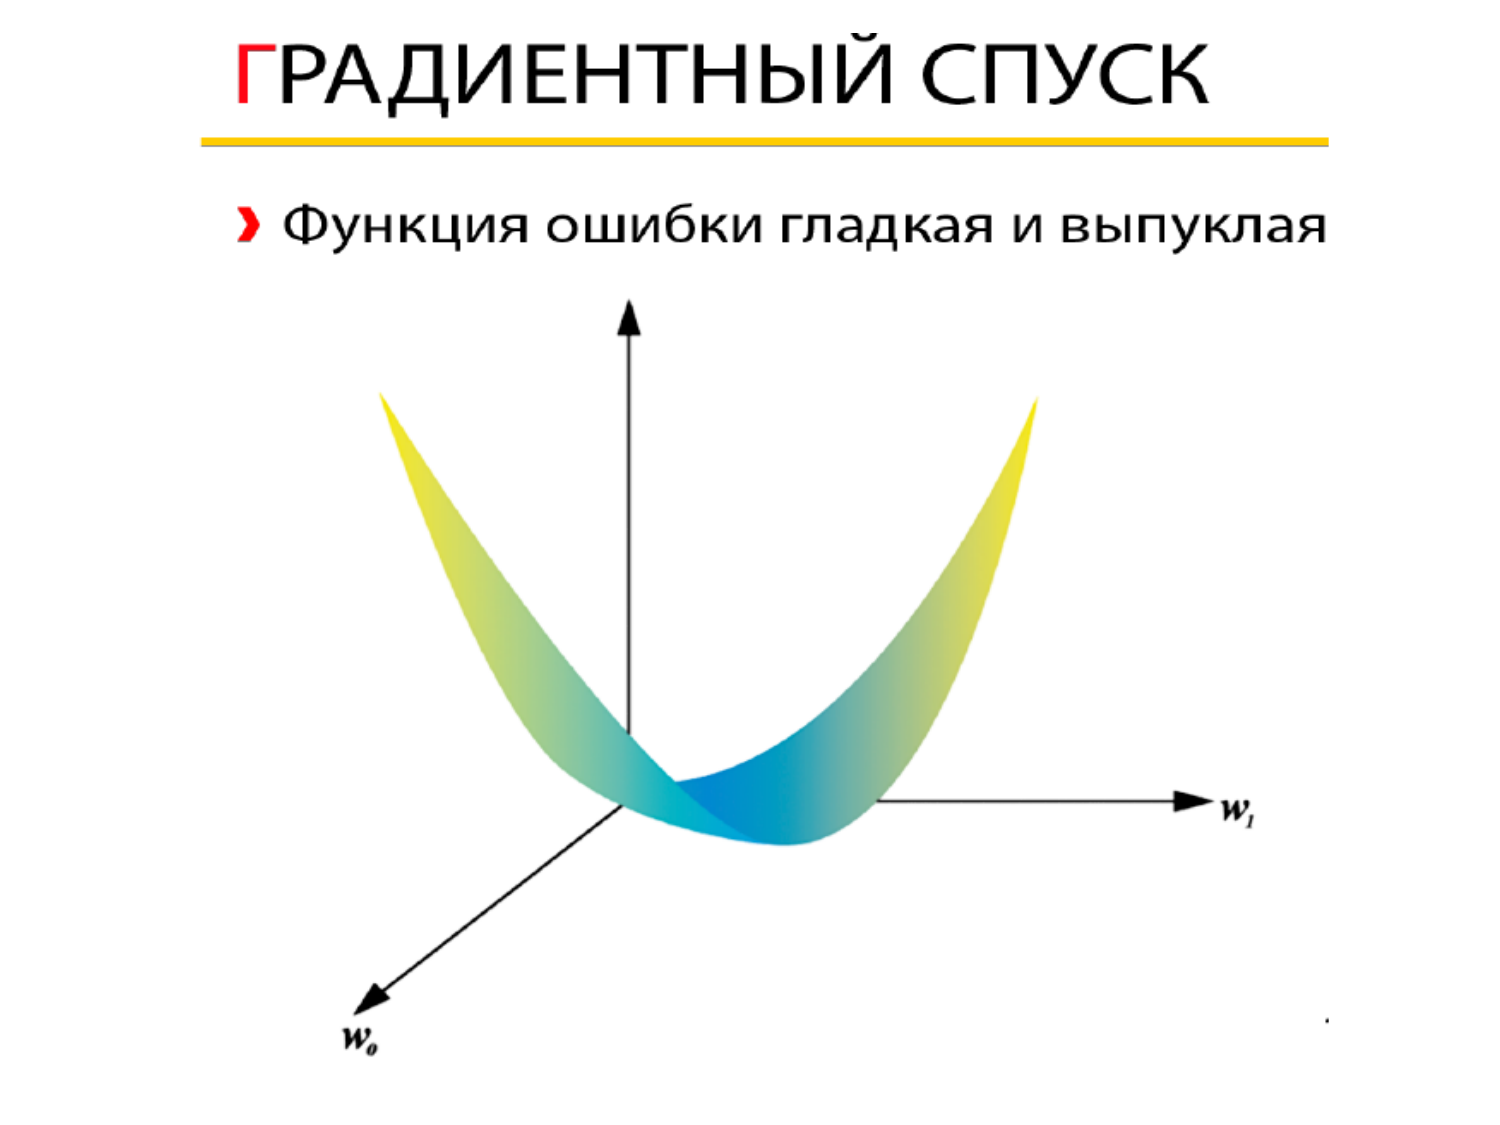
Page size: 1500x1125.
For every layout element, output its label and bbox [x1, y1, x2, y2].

picture [159, 33, 1329, 1092]
